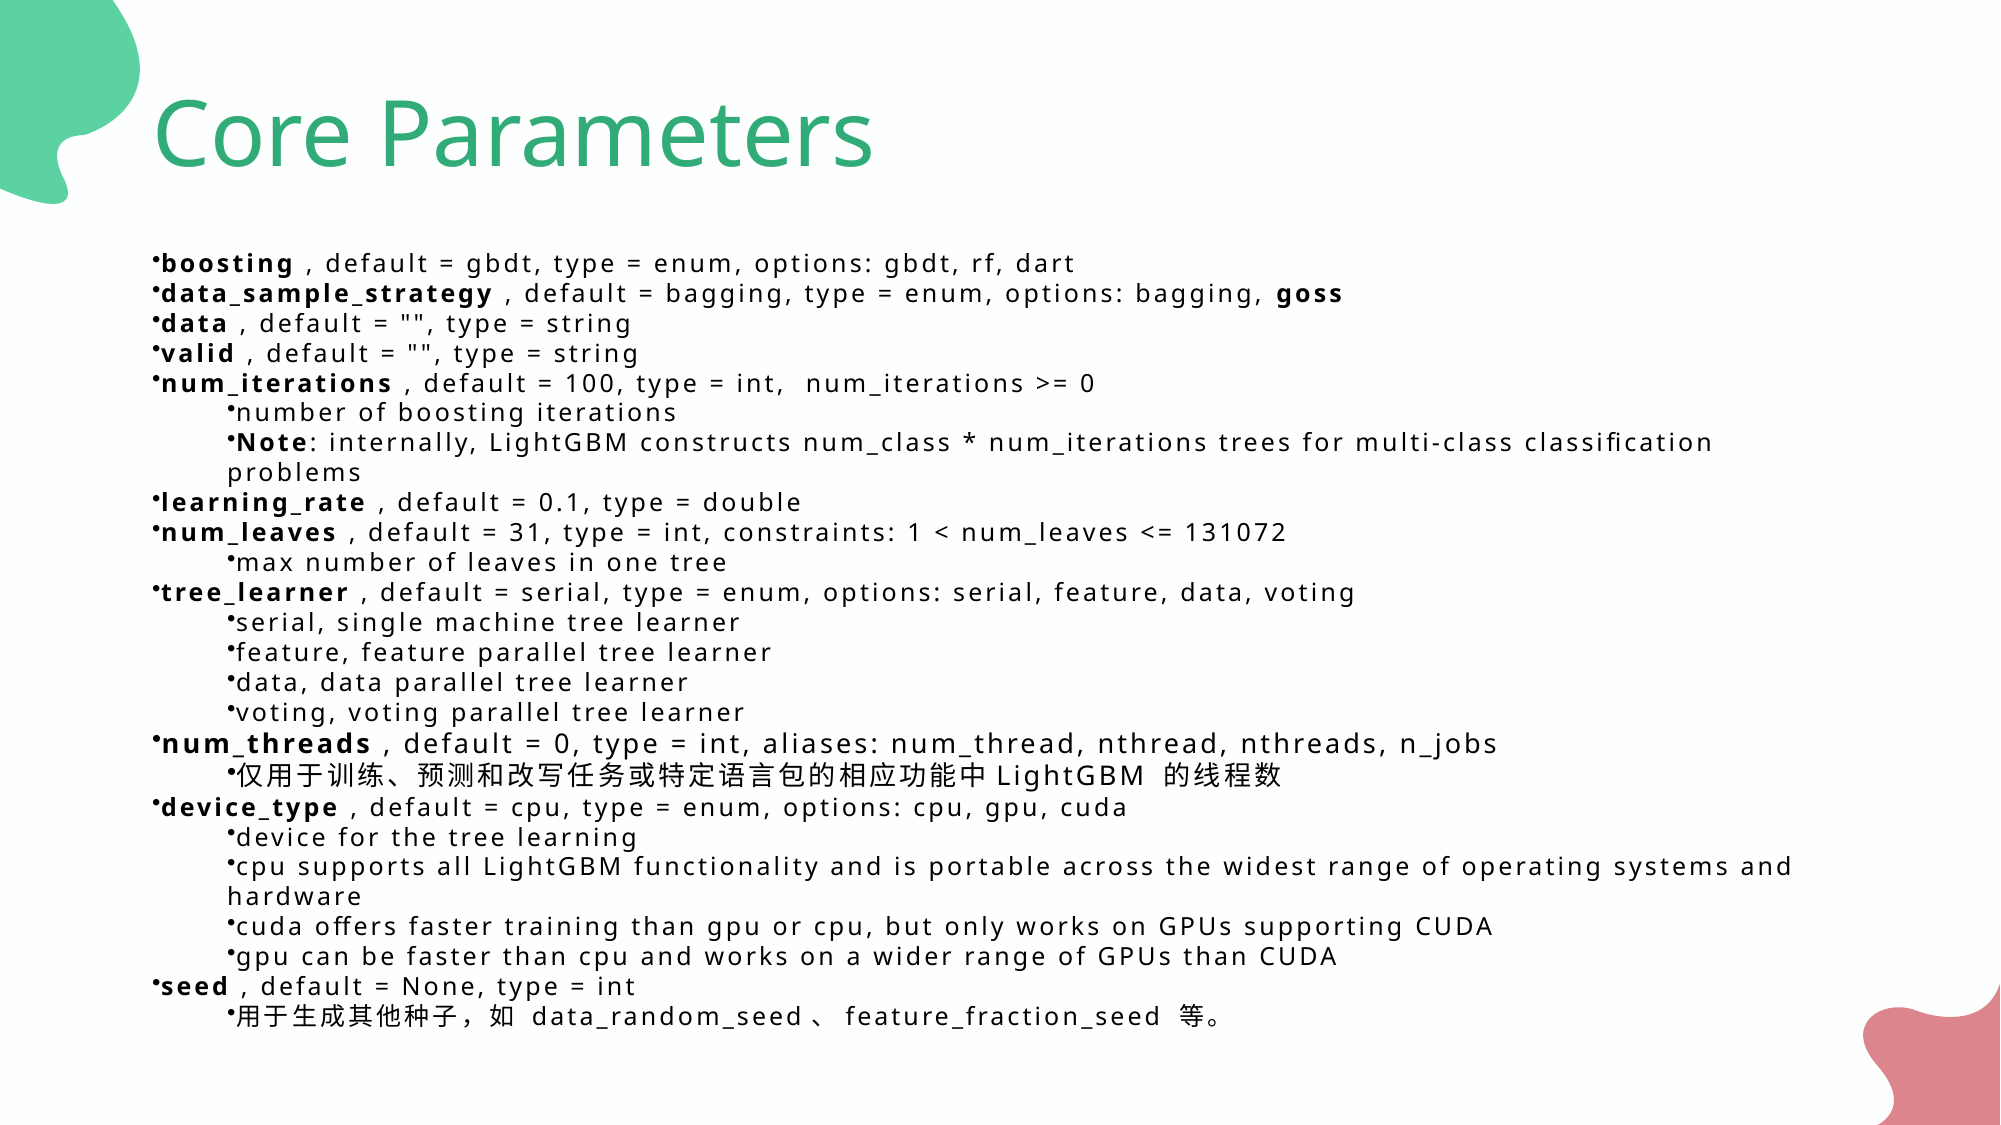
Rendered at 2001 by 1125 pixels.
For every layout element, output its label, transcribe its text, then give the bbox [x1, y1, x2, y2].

text_box [1863, 983, 2000, 1125]
text_box boosting , default = gbdt, type = enum, options: gbdt, rf, dart data_sample_strategy , default = bagging, type = enum, options: bagging, goss data , default = "", type = string valid , default = "", type = string num_iterations , default = 100, type = int, num_iterations >= 0 number of boosting iterations Note: internally, LightGBM constructs num_class * num_iterations trees for multi-class classification problems learning_rate , default = 0.1, type = double num_leaves , default = 31, type = int, constraints: 1 < num_leaves <= 131072 max number of leaves in one tree tree_learner , default = serial, type = enum, options: serial, feature, data, voting serial, single machine tree learner feature, feature parallel tree learner data, data parallel tree learner voting, voting parallel tree learner num_threads , default = 0, type = int, aliases: num_thread, nthread, nthreads, n_jobs 仅用于训练、预测和改写任务或特定语言包的相应功能中LightGBM 的线程数 device_type , default = cpu, type = enum, options: cpu, gpu, cuda device for the tree learning cpu supports all LightGBM functionality and is portable across the widest range of operating systems and hardware cuda offers faster training than gpu or cpu, but only works on GPUs supporting CUDA gpu can be faster than cpu and works on a wider range of GPUs than CUDA seed , default = None, type = int 用于生成其他种子，如 data_random_seed、feature_fraction_seed 等。 [137, 239, 1863, 1085]
text_box Core Parameters [137, 59, 1863, 214]
text_box [0, 0, 140, 204]
